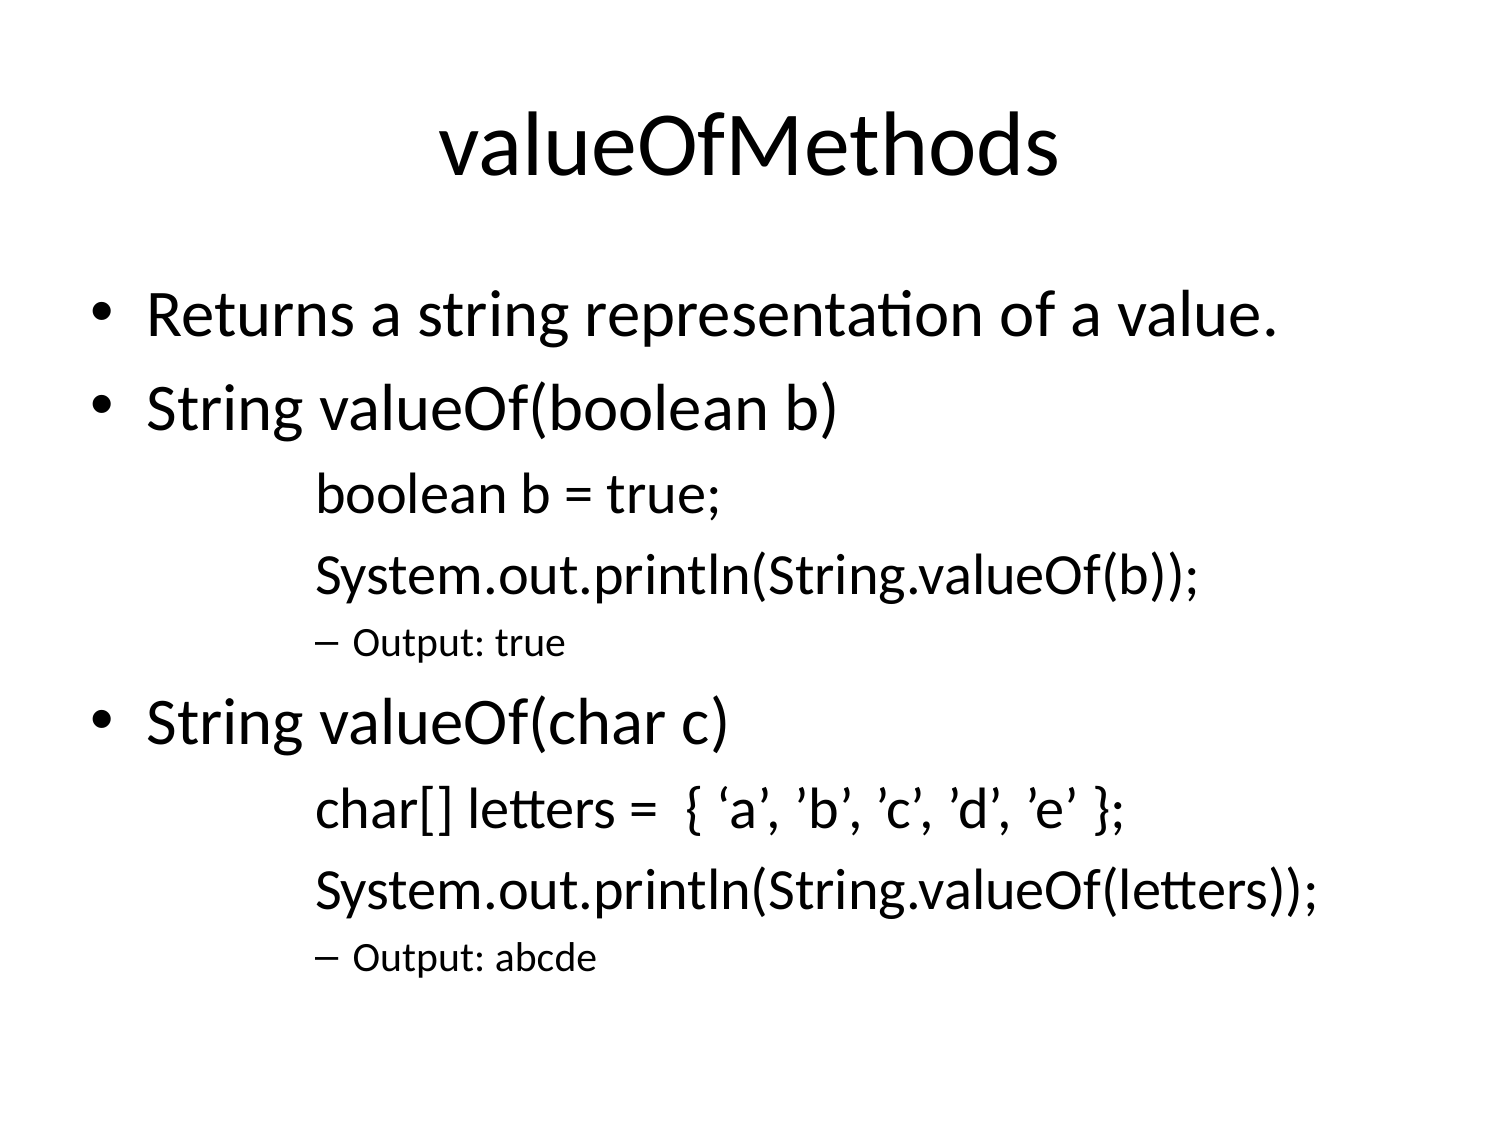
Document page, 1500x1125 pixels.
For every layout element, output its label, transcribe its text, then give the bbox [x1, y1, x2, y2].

title valueOfMethods [75, 45, 1425, 233]
list Returns a string representation of a value. String valueOf(boolean b) boolean b = true; System.out.println(String.valueOf(b)); Output: true String valueOf(char c) char[] letters = { ‘a’, ’b’, ’c’, ’d’, ’e’ }; System.out.println(String.valueOf(letters)); Output: abcde [75, 262, 1425, 1005]
